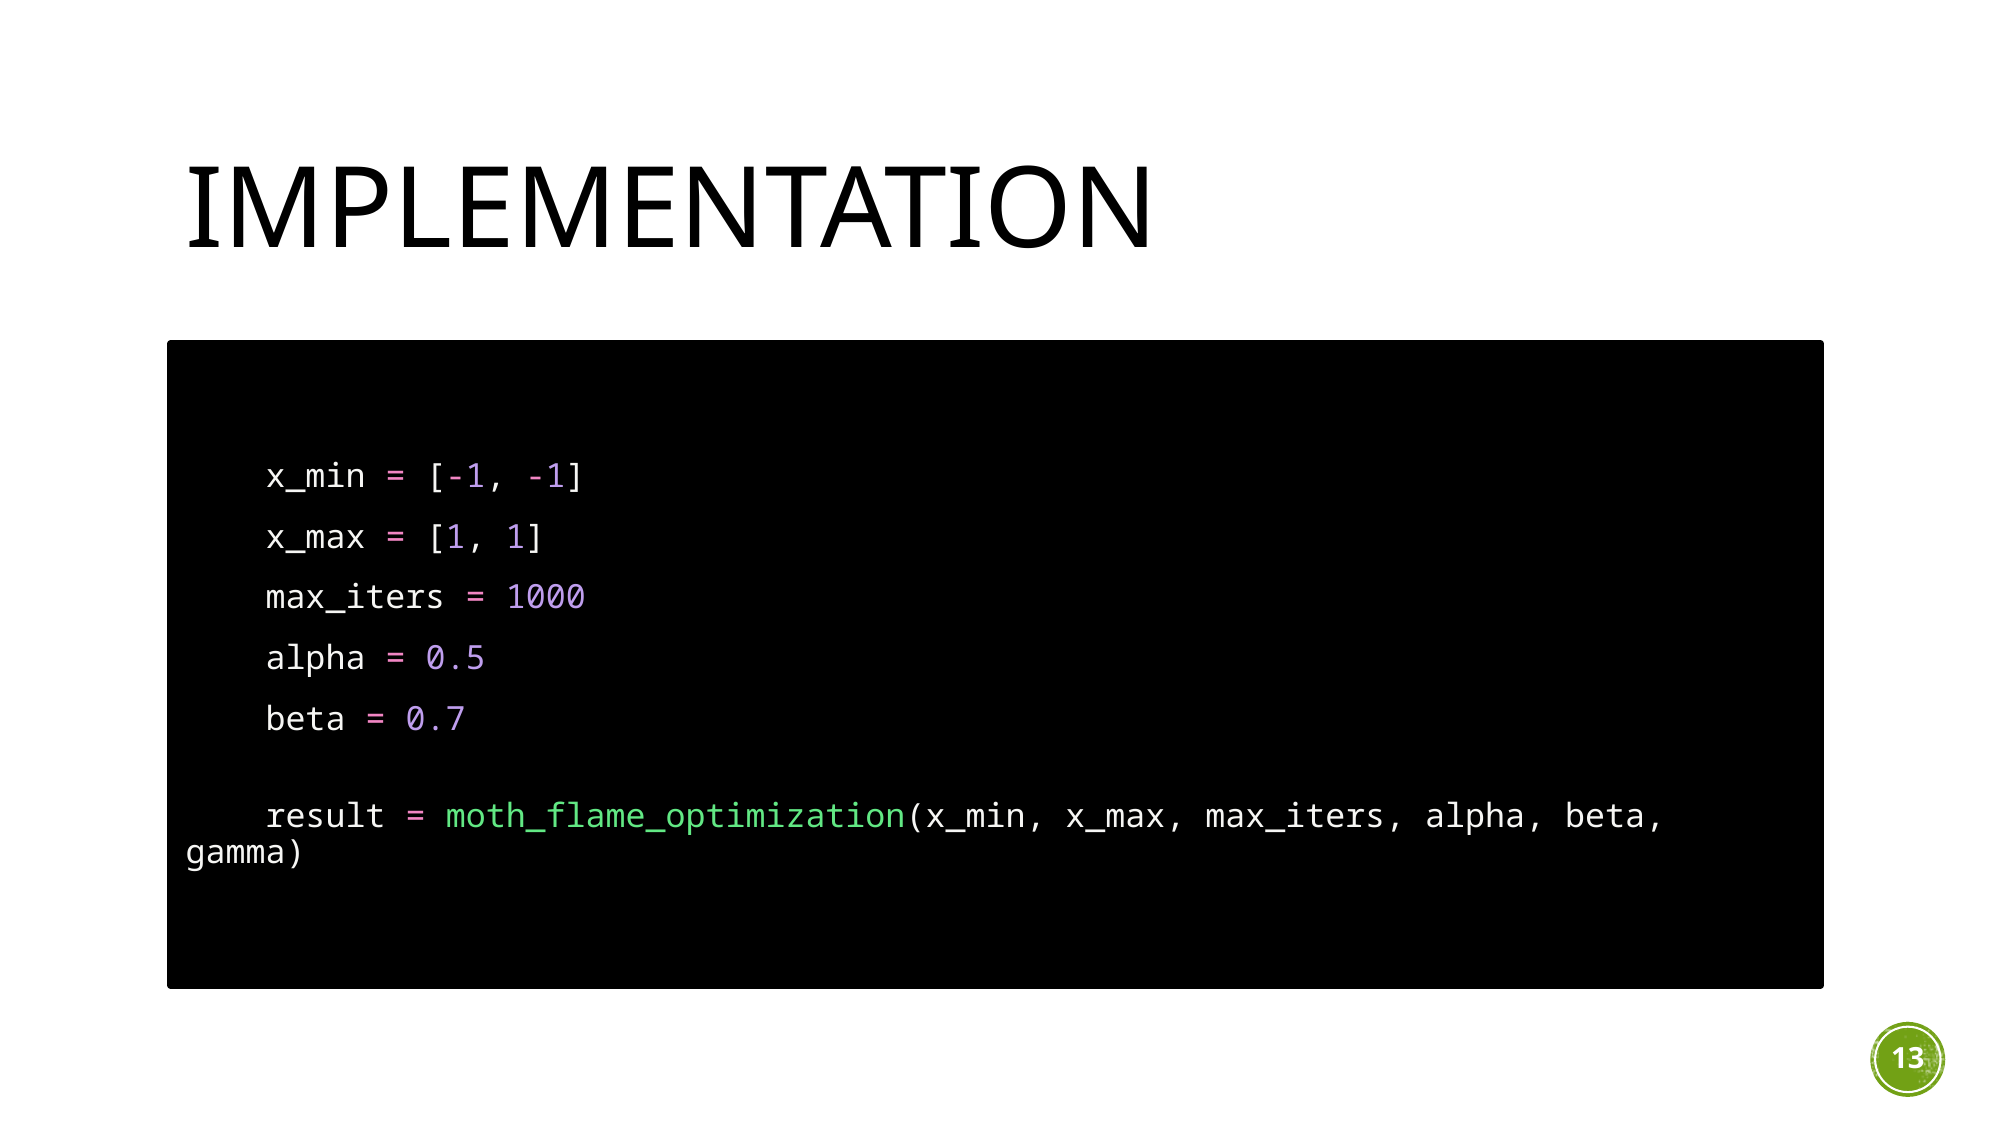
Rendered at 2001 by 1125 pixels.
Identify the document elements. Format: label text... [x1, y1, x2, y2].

slide_number 13 [1855, 1028, 1961, 1089]
title Implementation [170, 79, 1821, 340]
list x_min = [-1, -1] x_max = [1, 1] max_iters = 1000 alpha = 0.5 beta = 0.7 result = moth_flame_optimization(x_min, x_max, max_iters, alpha, beta, gamma) [167, 340, 1824, 989]
